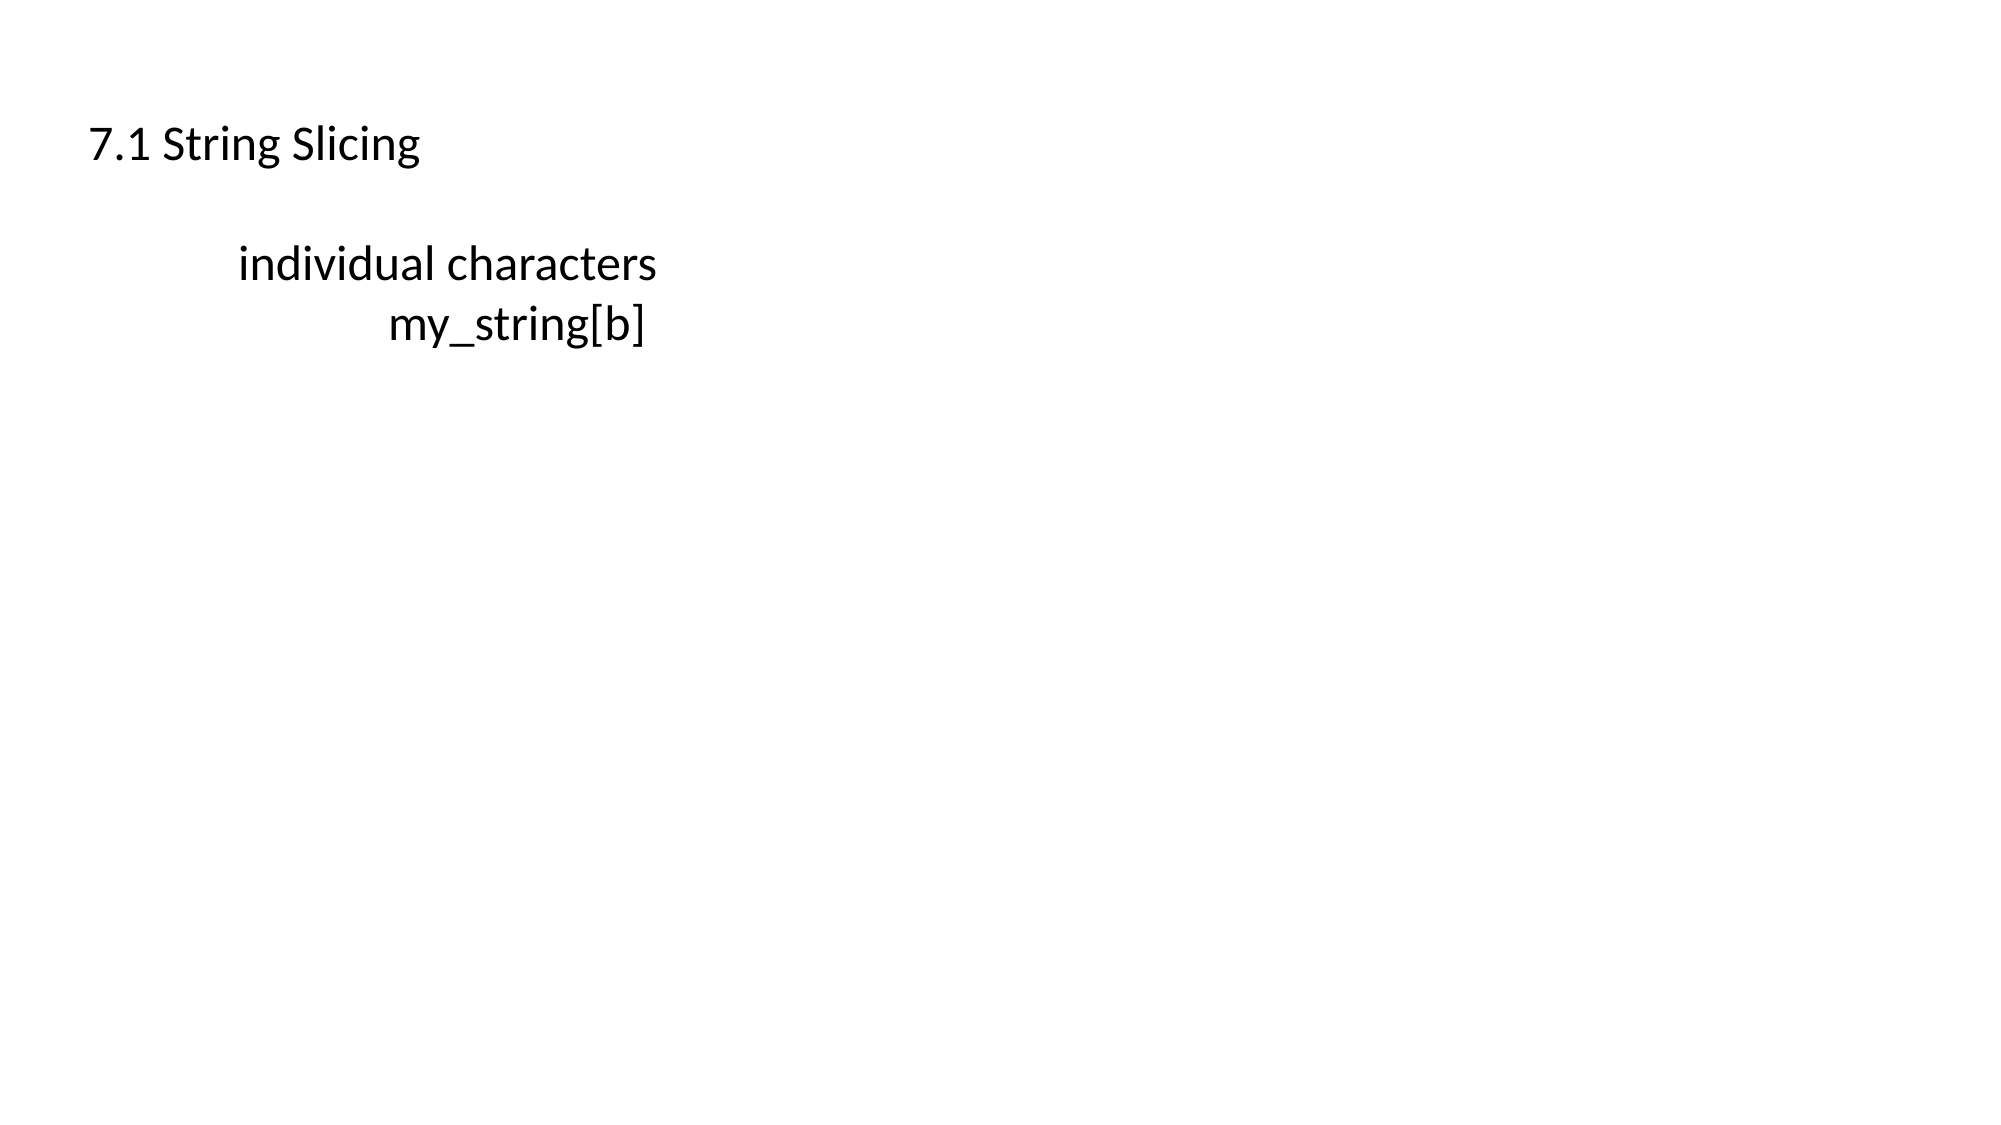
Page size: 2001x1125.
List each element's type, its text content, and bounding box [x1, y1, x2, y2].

text_box 7.1 String Slicing individual characters my_string[b] [73, 103, 1944, 358]
